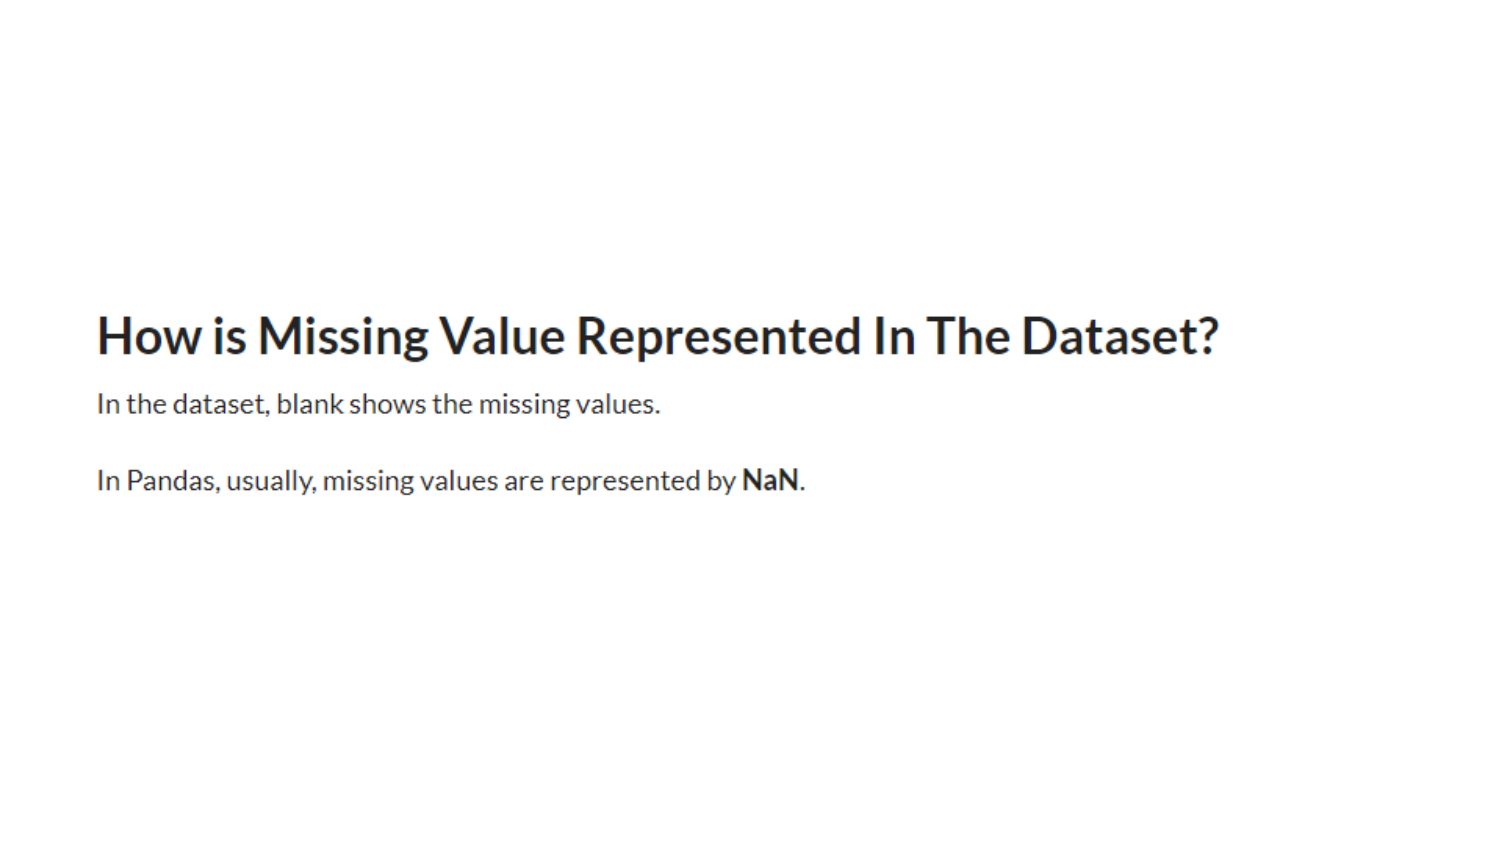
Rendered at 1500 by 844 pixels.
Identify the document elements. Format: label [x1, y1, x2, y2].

picture [52, 294, 1274, 565]
